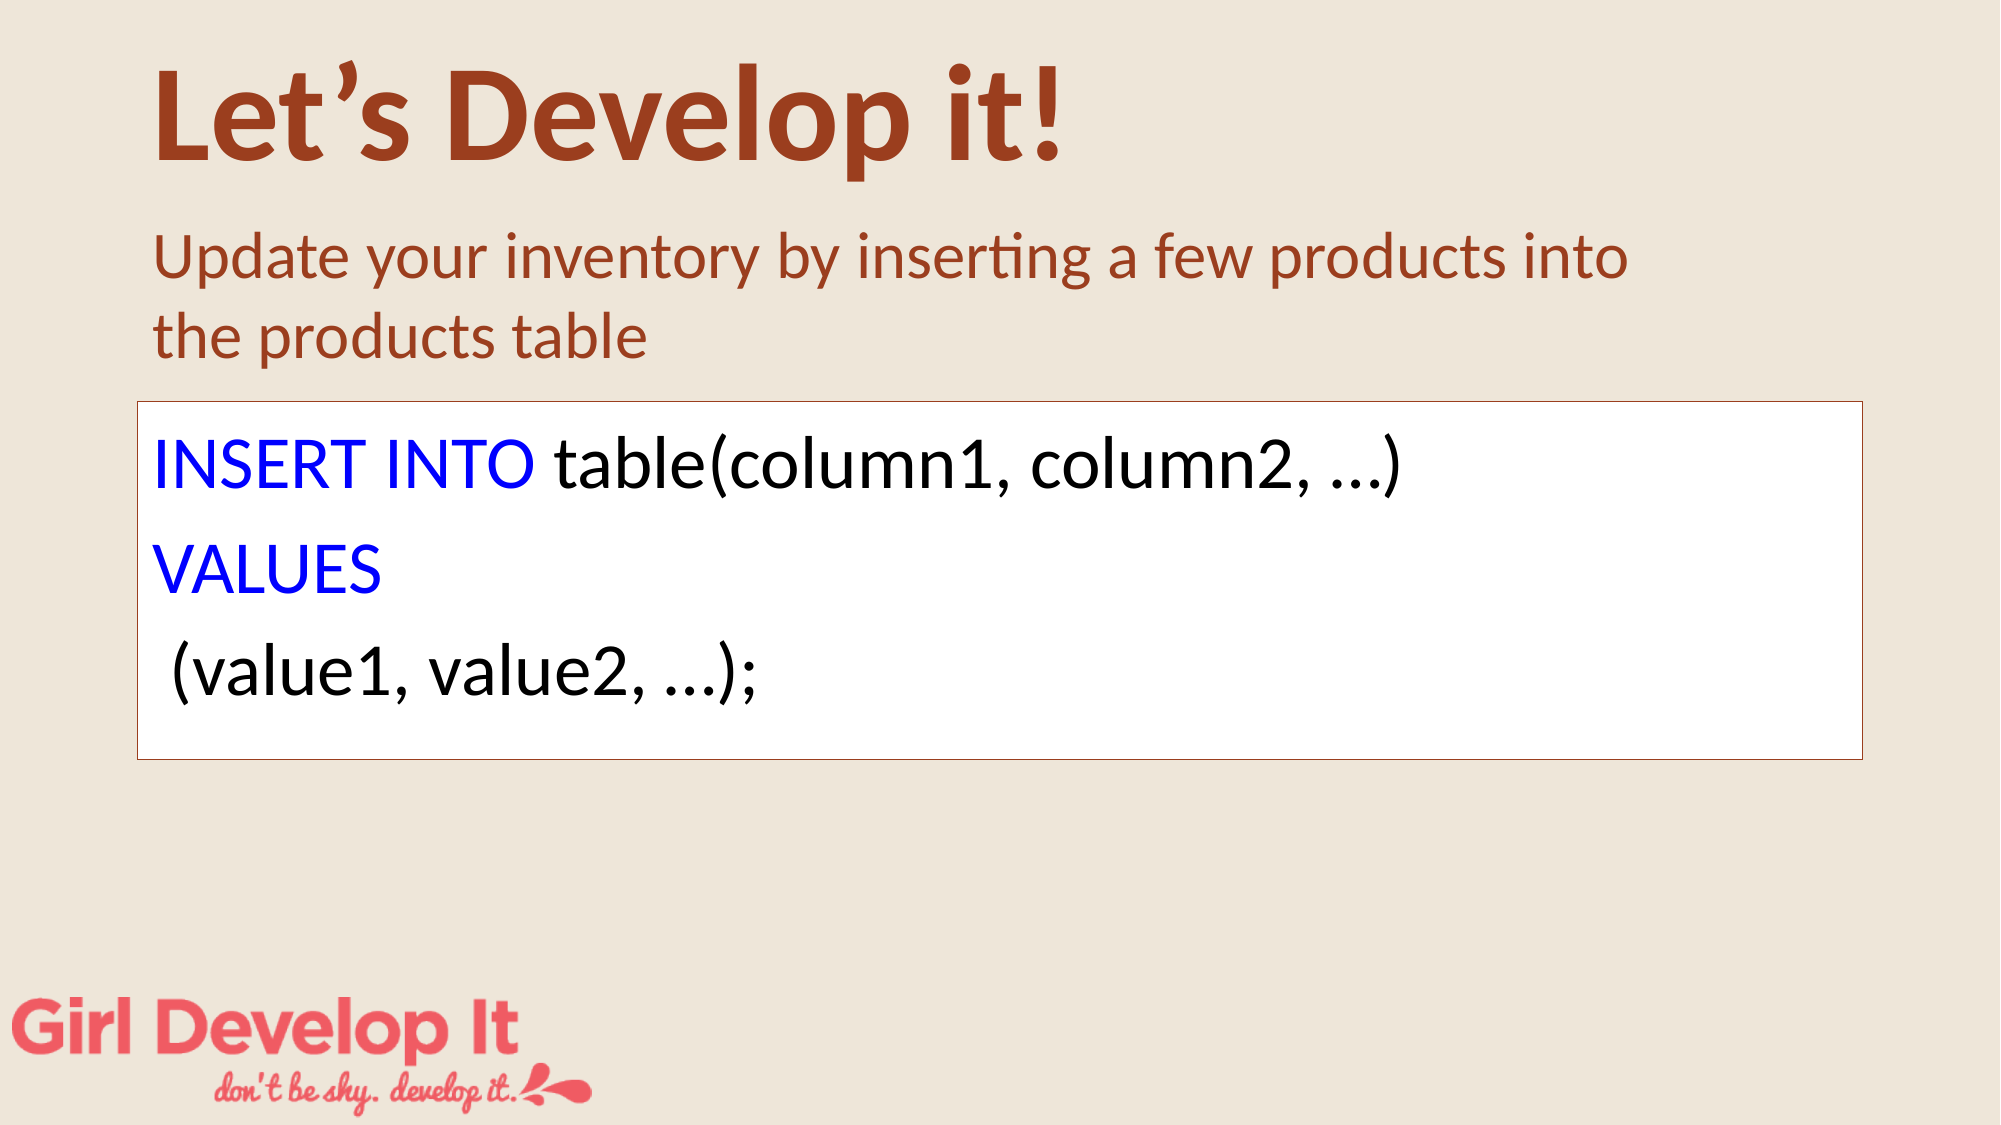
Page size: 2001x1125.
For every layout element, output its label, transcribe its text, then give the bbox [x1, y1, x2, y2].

list ﻿﻿INSERT INTO table(column1, column2, …) VALUES (value1, value2, …); [137, 401, 1863, 760]
text_box Update your inventory by inserting a few products into the products table [137, 204, 1732, 380]
picture [12, 997, 592, 1118]
title Let’s Develop it! [137, 7, 1863, 225]
